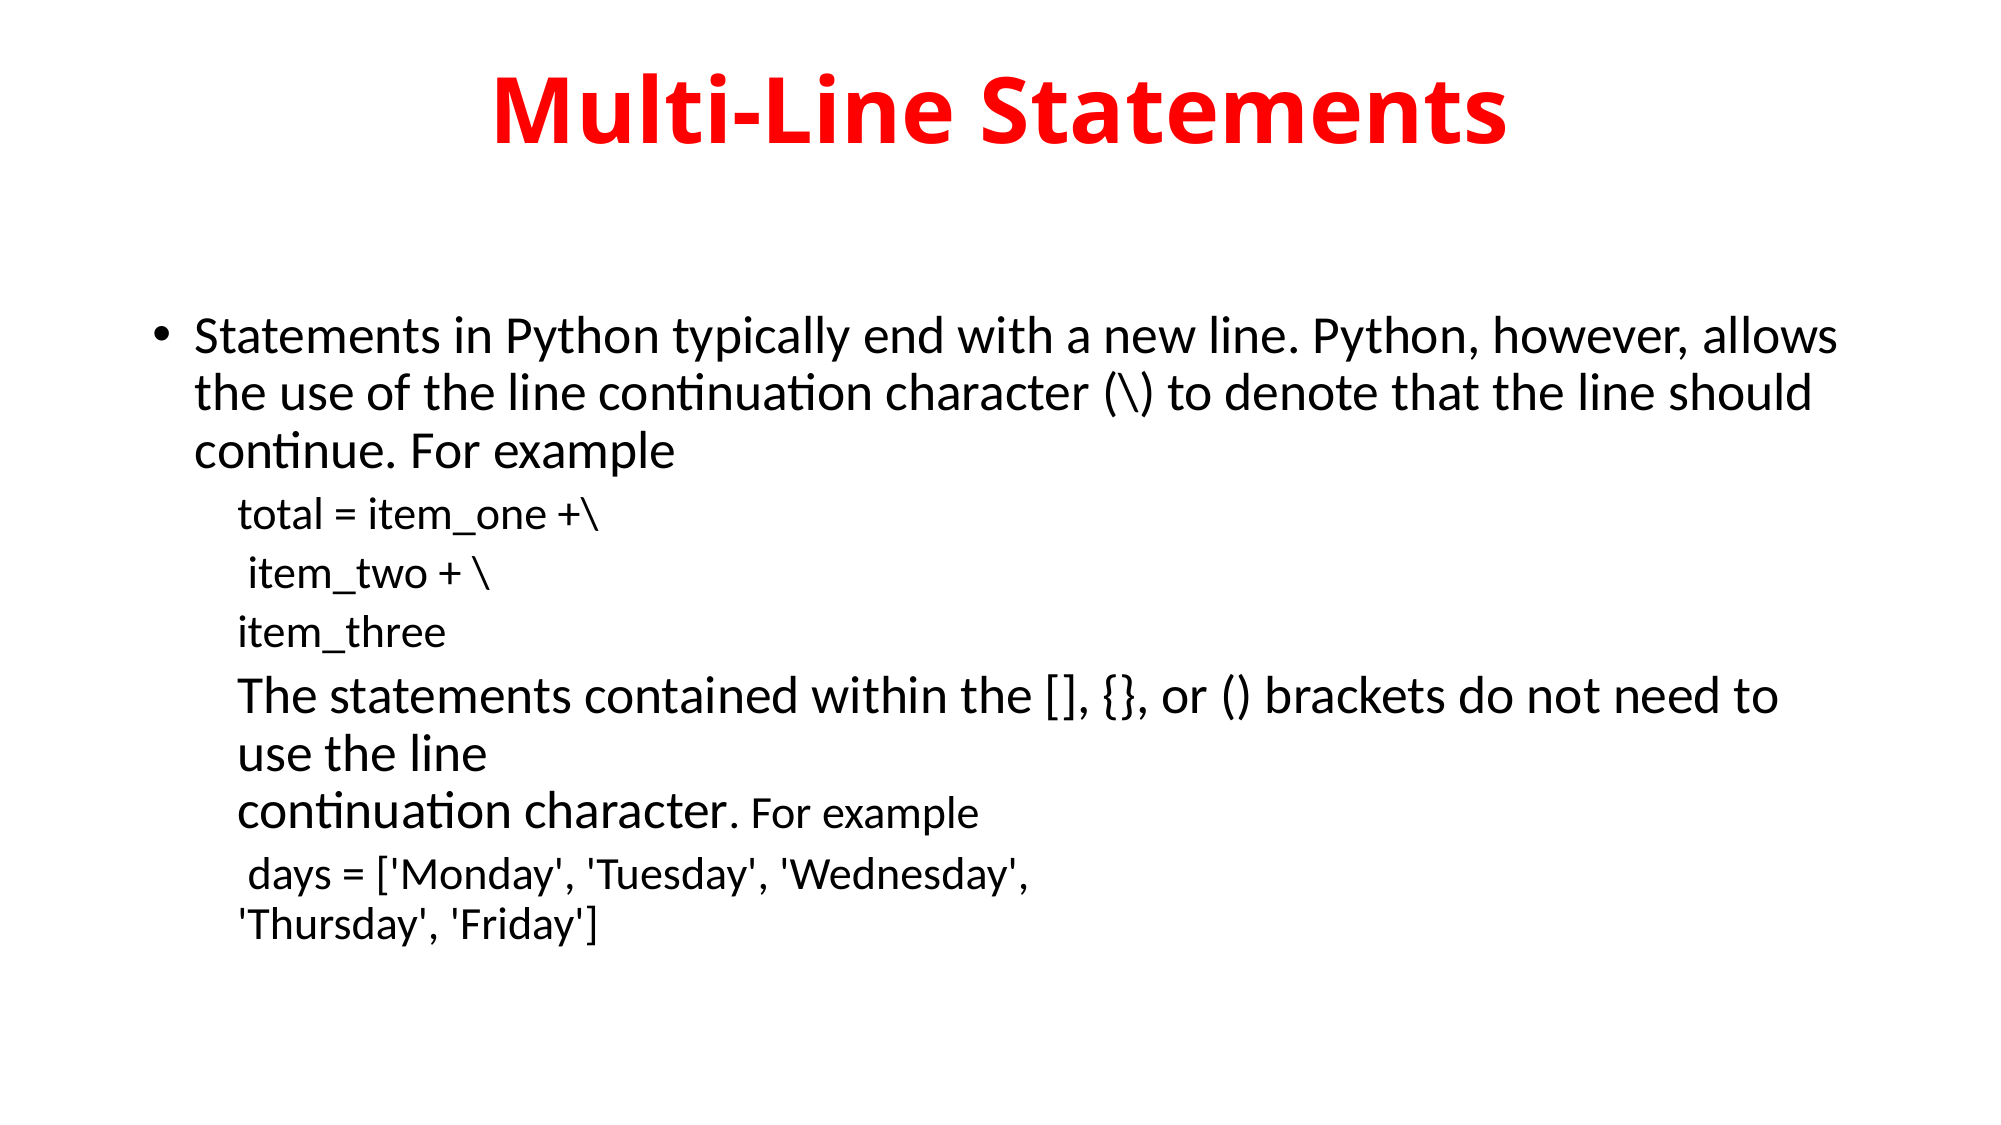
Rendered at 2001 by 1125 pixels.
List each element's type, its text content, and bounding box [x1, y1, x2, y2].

text_box Statements in Python typically end with a new line. Python, however, allows the use of the line continuation character (\) to denote that the line should continue. For example total = item_one +\ item_two + \ item_three The statements contained within the [], {}, or () brackets do not need to use the line continuation character. For example days = ['Monday', 'Tuesday', 'Wednesday', 'Thursday', 'Friday'] [137, 299, 1863, 1014]
text_box Multi-Line Statements [137, 59, 1863, 278]
